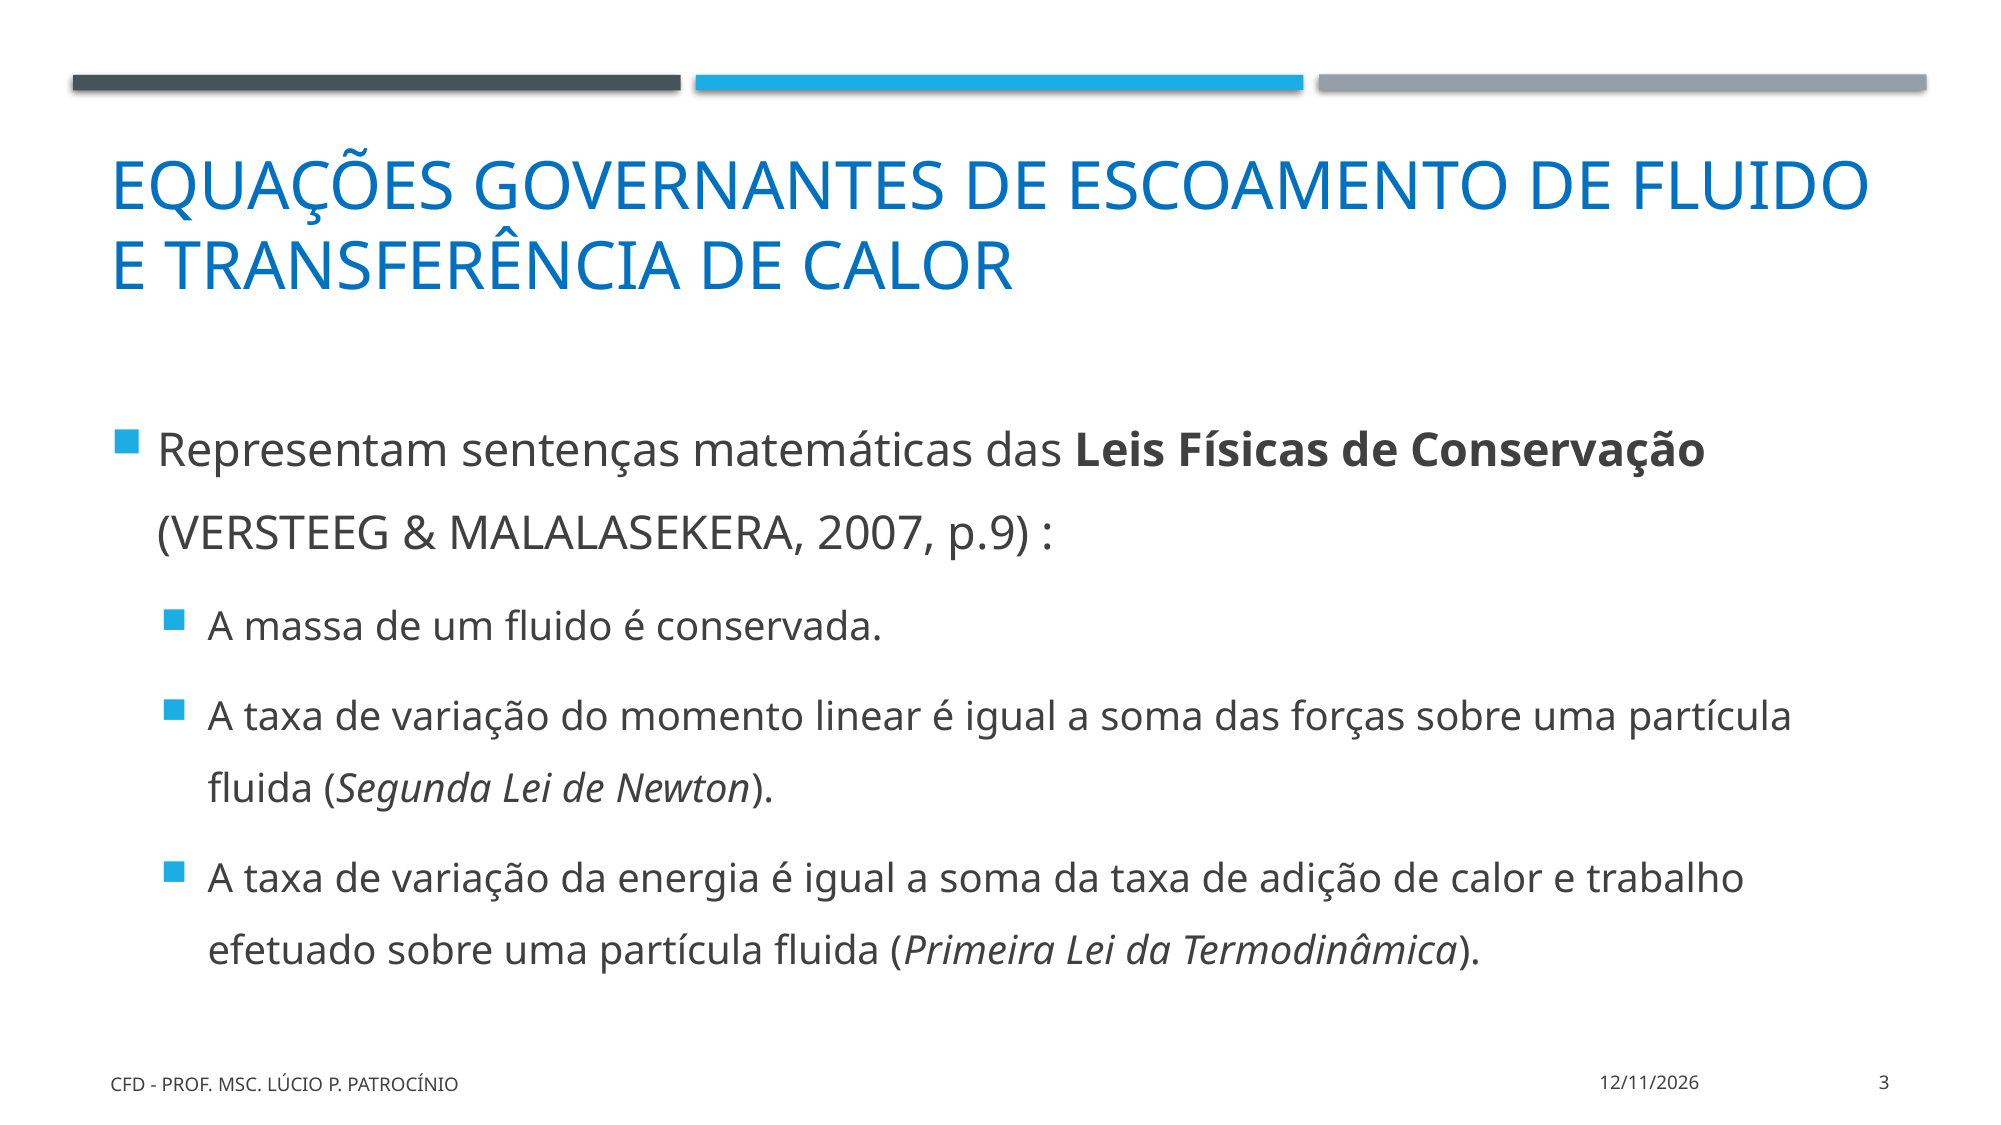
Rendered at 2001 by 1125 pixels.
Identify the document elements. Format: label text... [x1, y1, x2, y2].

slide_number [1247, 1053, 1715, 1114]
list Representam sentenças matemáticas das Leis Físicas de Conservação (VERSTEEG & MALALASEKERA, 2007, p.9) : A massa de um fluido é conservada. A taxa de variação do momento linear é igual a soma das forças sobre uma partícula fluida (Segunda Lei de Newton). A taxa de variação da energia é igual a soma da taxa de adição de calor e trabalho efetuado sobre uma partícula fluida (Primeira Lei da Termodinâmica). [95, 383, 1905, 981]
slide_number 3 [1732, 1053, 1905, 1114]
title Equações governantes de escoamento de fluido e transferência de calor [95, 115, 1905, 311]
footer CFD - Prof. MSc. Lúcio P. Patrocínio [95, 1053, 1230, 1114]
